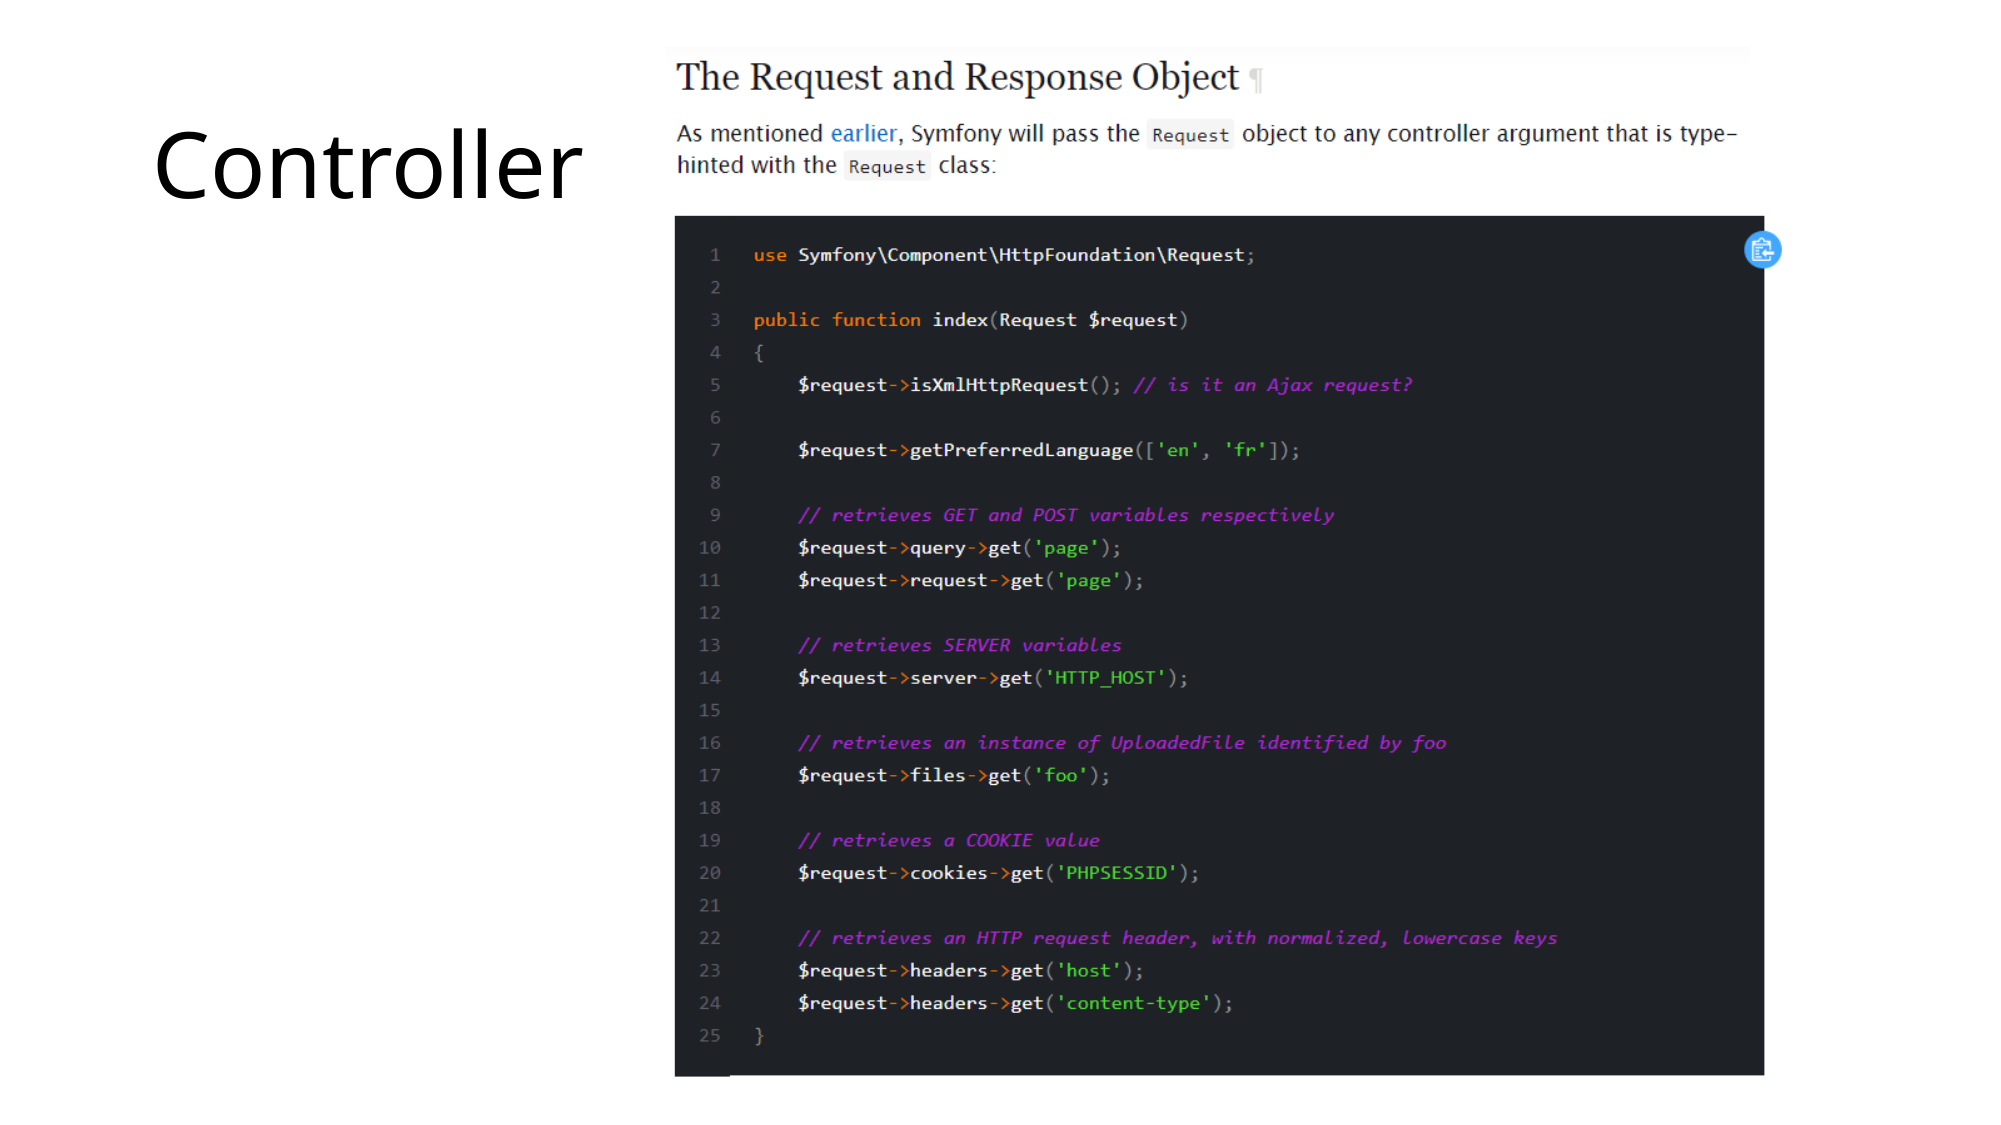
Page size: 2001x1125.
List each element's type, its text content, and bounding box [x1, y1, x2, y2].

picture [665, 47, 1750, 187]
title Controller [137, 59, 1863, 278]
picture [665, 201, 1792, 1088]
